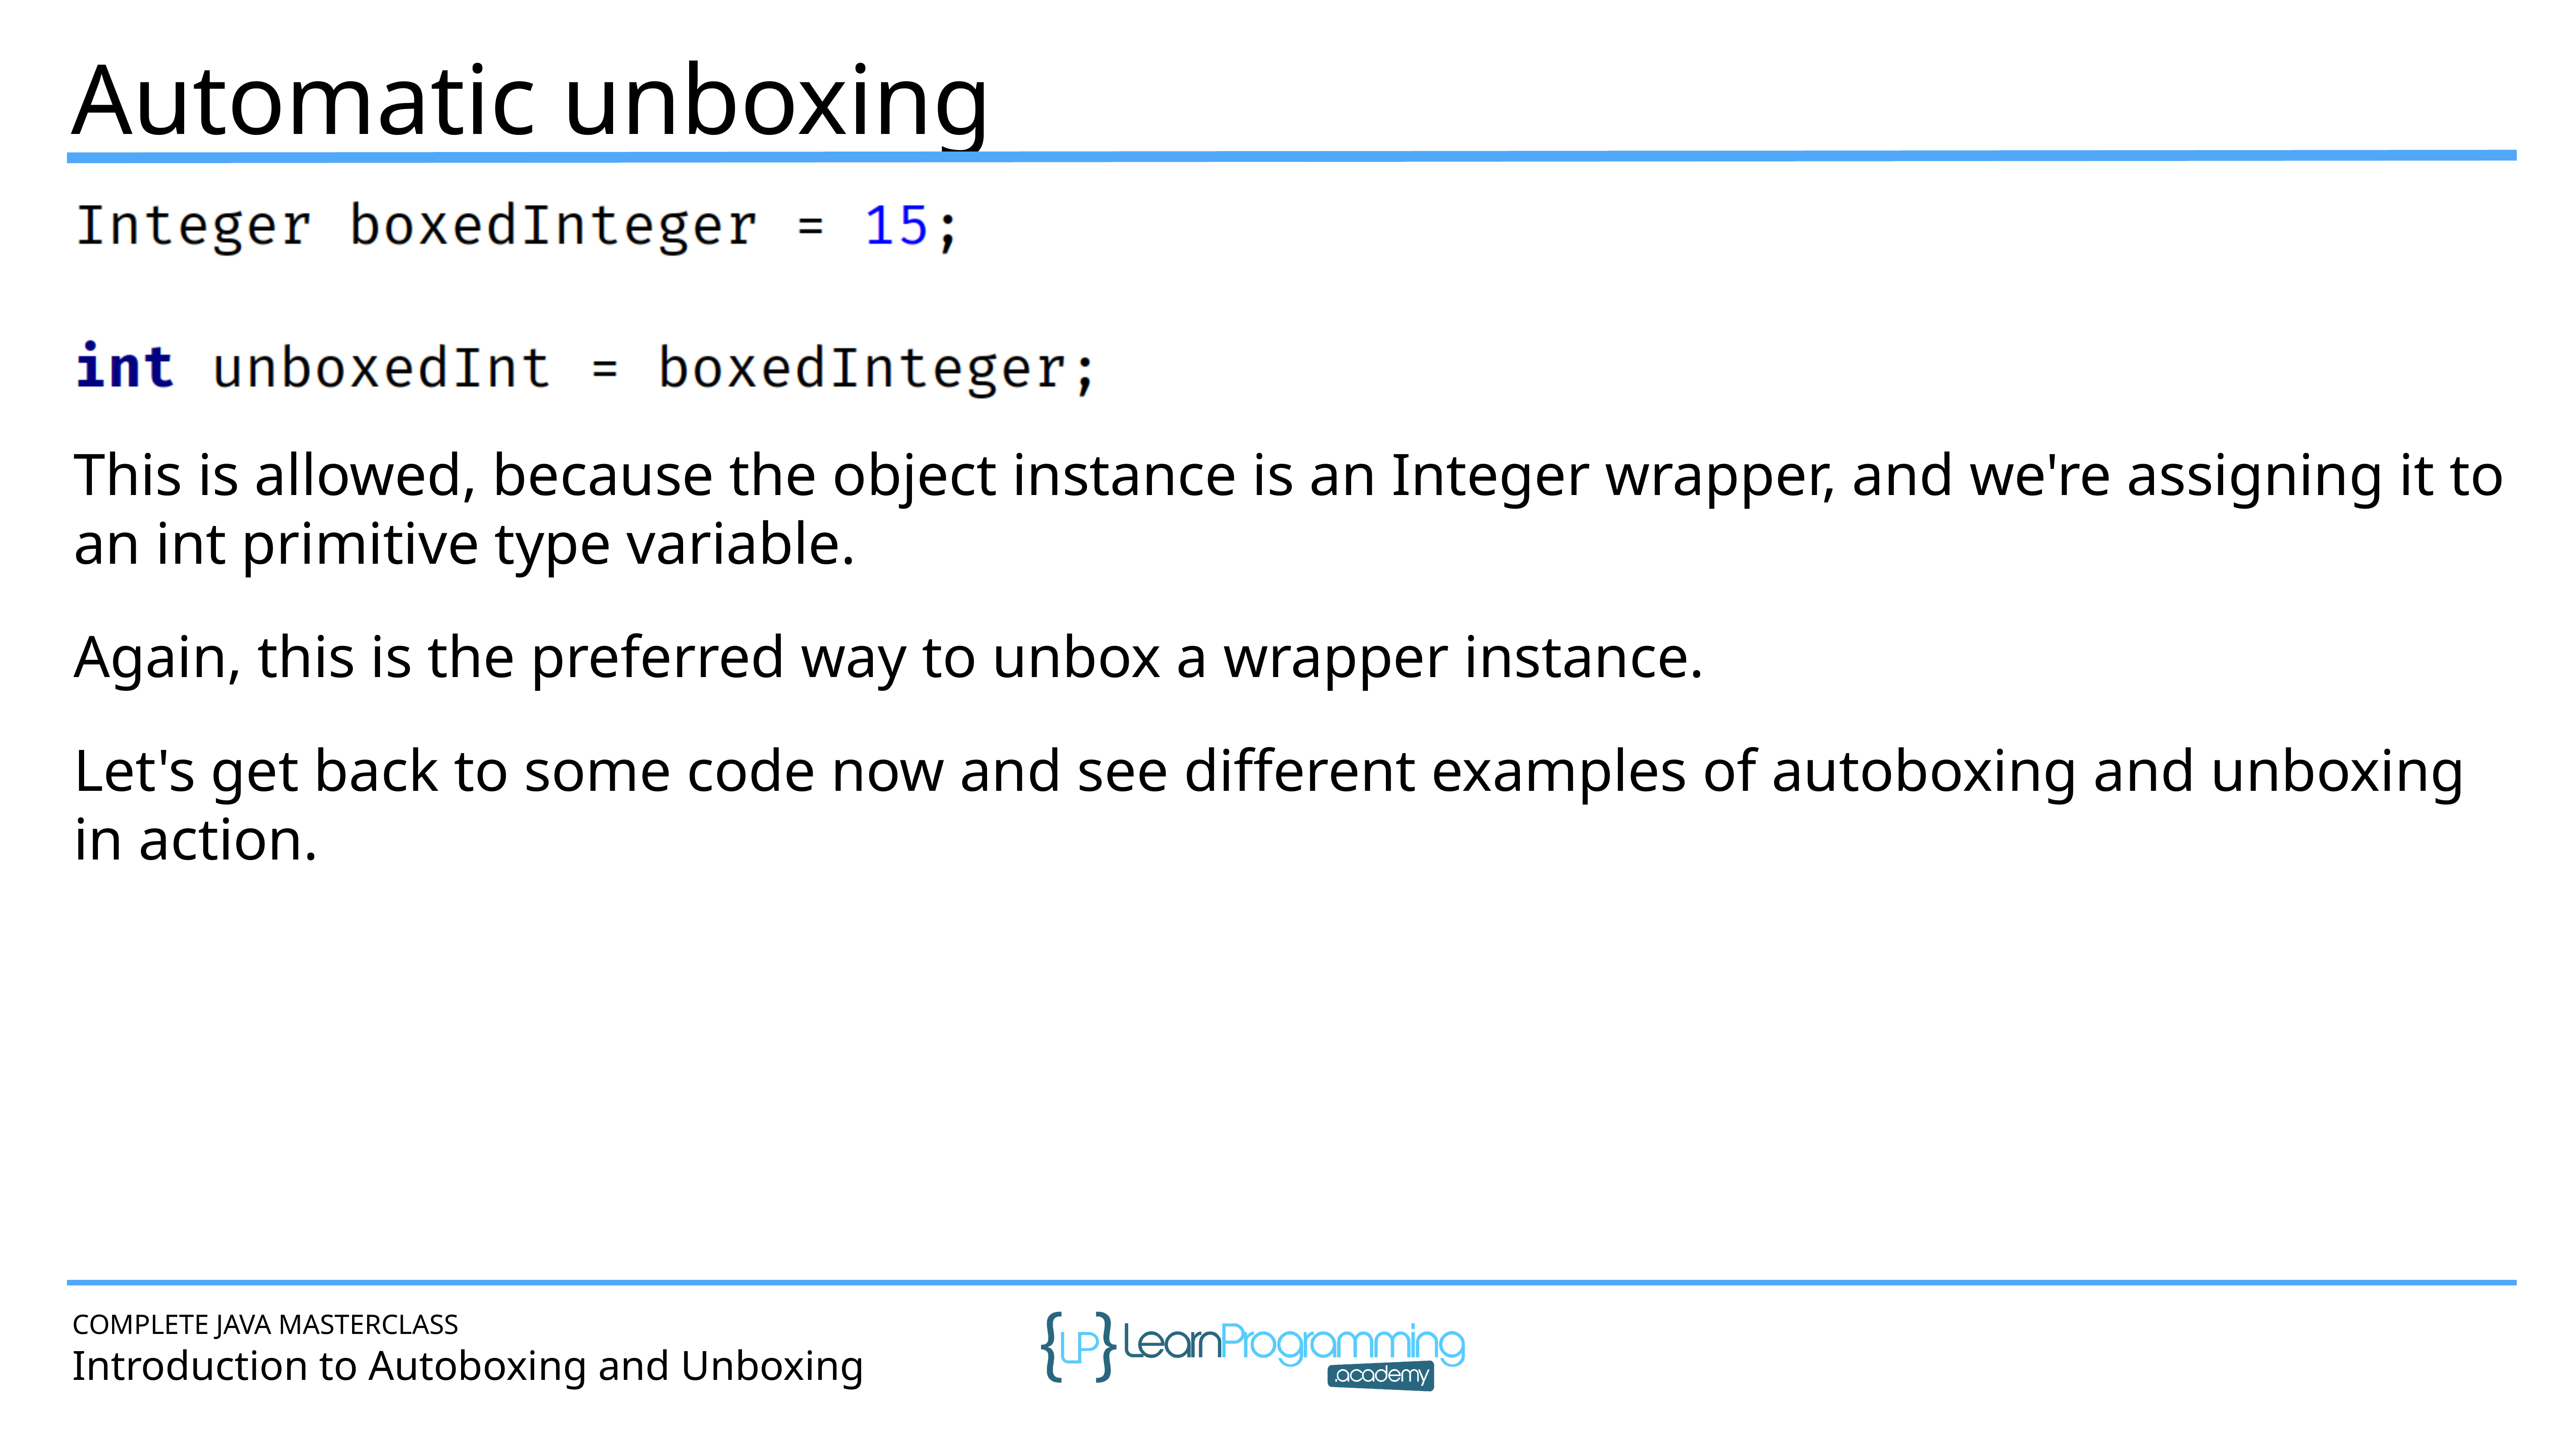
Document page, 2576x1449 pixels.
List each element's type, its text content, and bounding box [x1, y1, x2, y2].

picture [1032, 1302, 1477, 1400]
text_box Automatic unboxing [66, 32, 998, 159]
text_box COMPLETE JAVA MASTERCLASS Introduction to Autoboxing and Unboxing [67, 1302, 1030, 1394]
text_box This is allowed, because the object instance is an Integer wrapper, and we're assigning it to an int primitive type variable. Again, this is the preferred way to unbox a wrapper instance. Let's get back to some code now and see different examples of autoboxing and unboxing in action. [67, 435, 2517, 1261]
picture [75, 198, 1095, 415]
